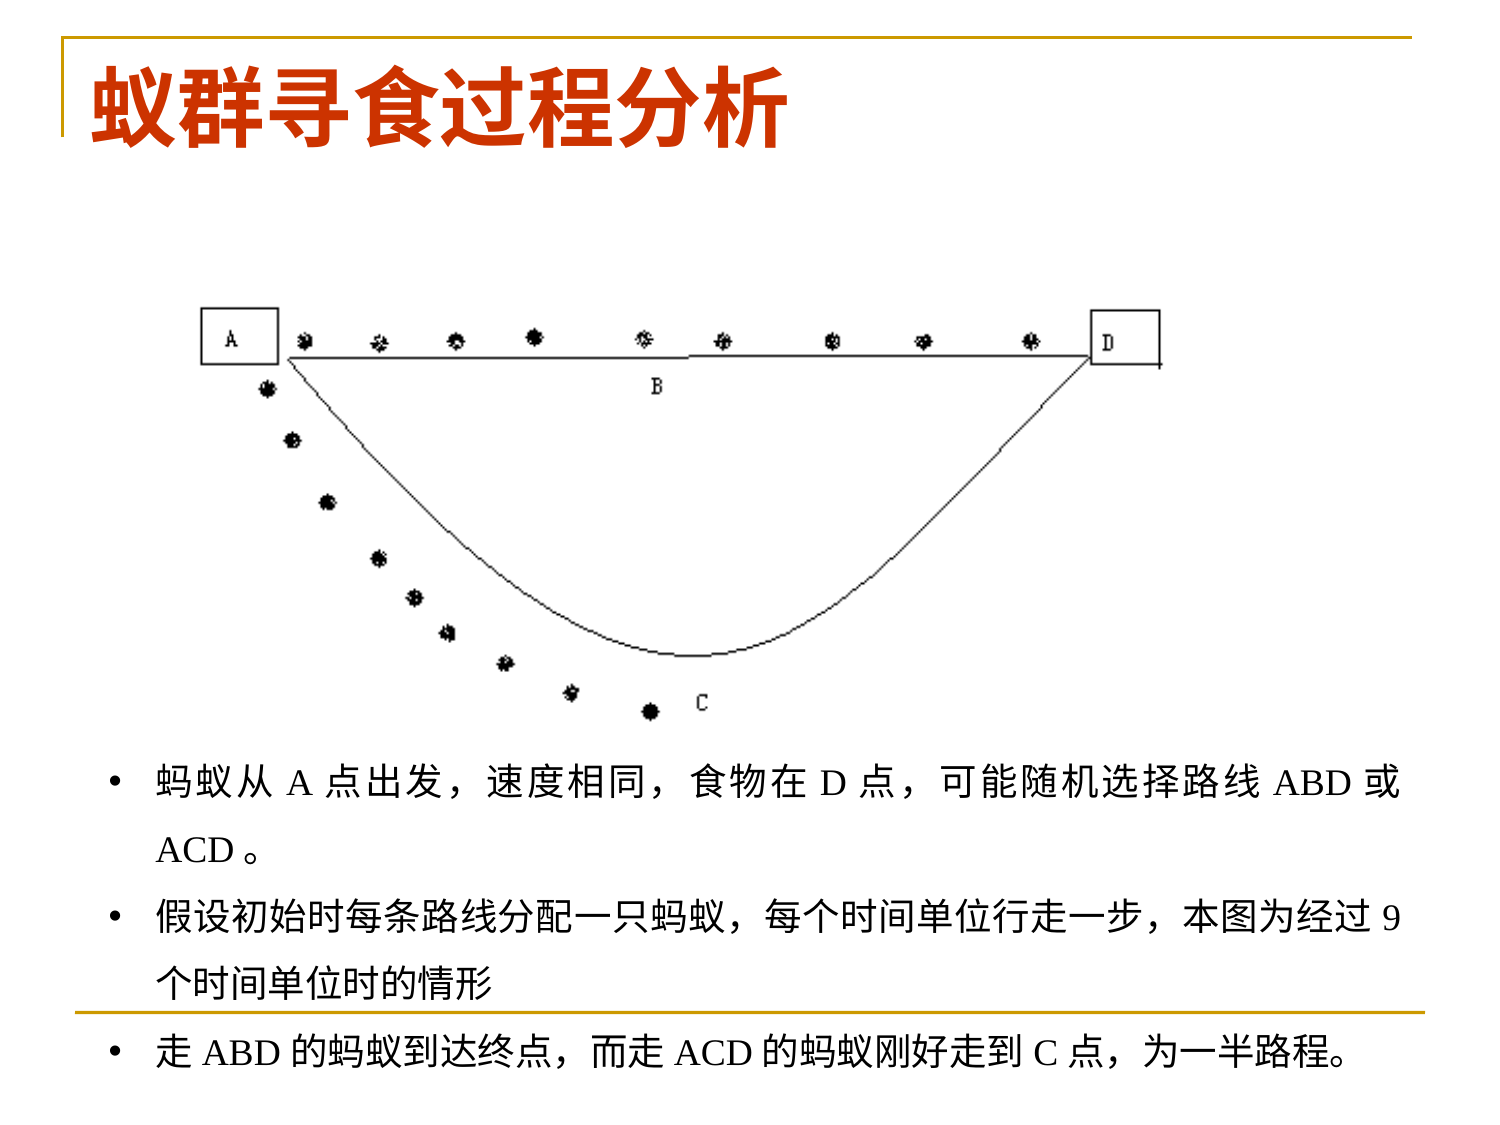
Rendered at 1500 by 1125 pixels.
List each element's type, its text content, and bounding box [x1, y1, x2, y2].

text_box 蚂蚁从A点出发，速度相同，食物在D点，可能随机选择路线ABD或ACD。 假设初始时每条路线分配一只蚂蚁，每个时间单位行走一步，本图为经过9个时间单位时的情形 走ABD的蚂蚁到达终点，而走ACD的蚂蚁刚好走到C点，为一半路程。 [93, 727, 1426, 1081]
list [142, 252, 1219, 765]
text_box 蚁群寻食过程分析 [74, 45, 1425, 233]
